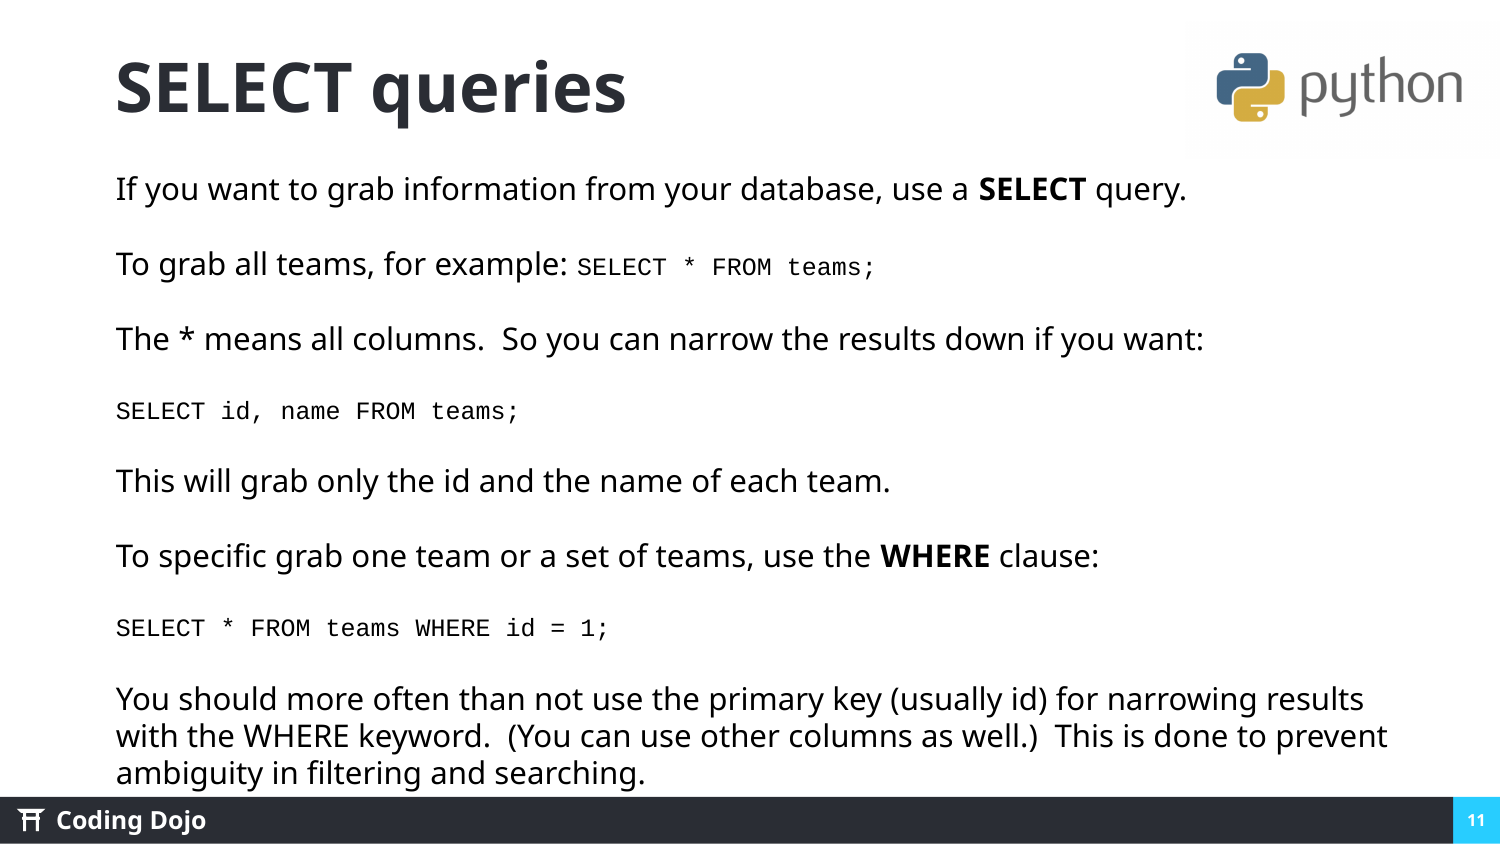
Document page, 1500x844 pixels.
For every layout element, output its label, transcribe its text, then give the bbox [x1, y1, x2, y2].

list If you want to grab information from your database, use a SELECT query. To grab all teams, for example: SELECT * FROM teams; The * means all columns. So you can narrow the results down if you want: SELECT id, name FROM teams; This will grab only the id and the name of each team. To specific grab one team or a set of teams, use the WHERE clause: SELECT * FROM teams WHERE id = 1; You should more often than not use the primary key (usually id) for narrowing results with the WHERE keyword. (You can use other columns as well.) This is done to prevent ambiguity in filtering and searching. [104, 158, 1405, 786]
picture [15, 804, 47, 836]
picture [1185, 21, 1500, 159]
title SELECT queries [104, 37, 1179, 143]
